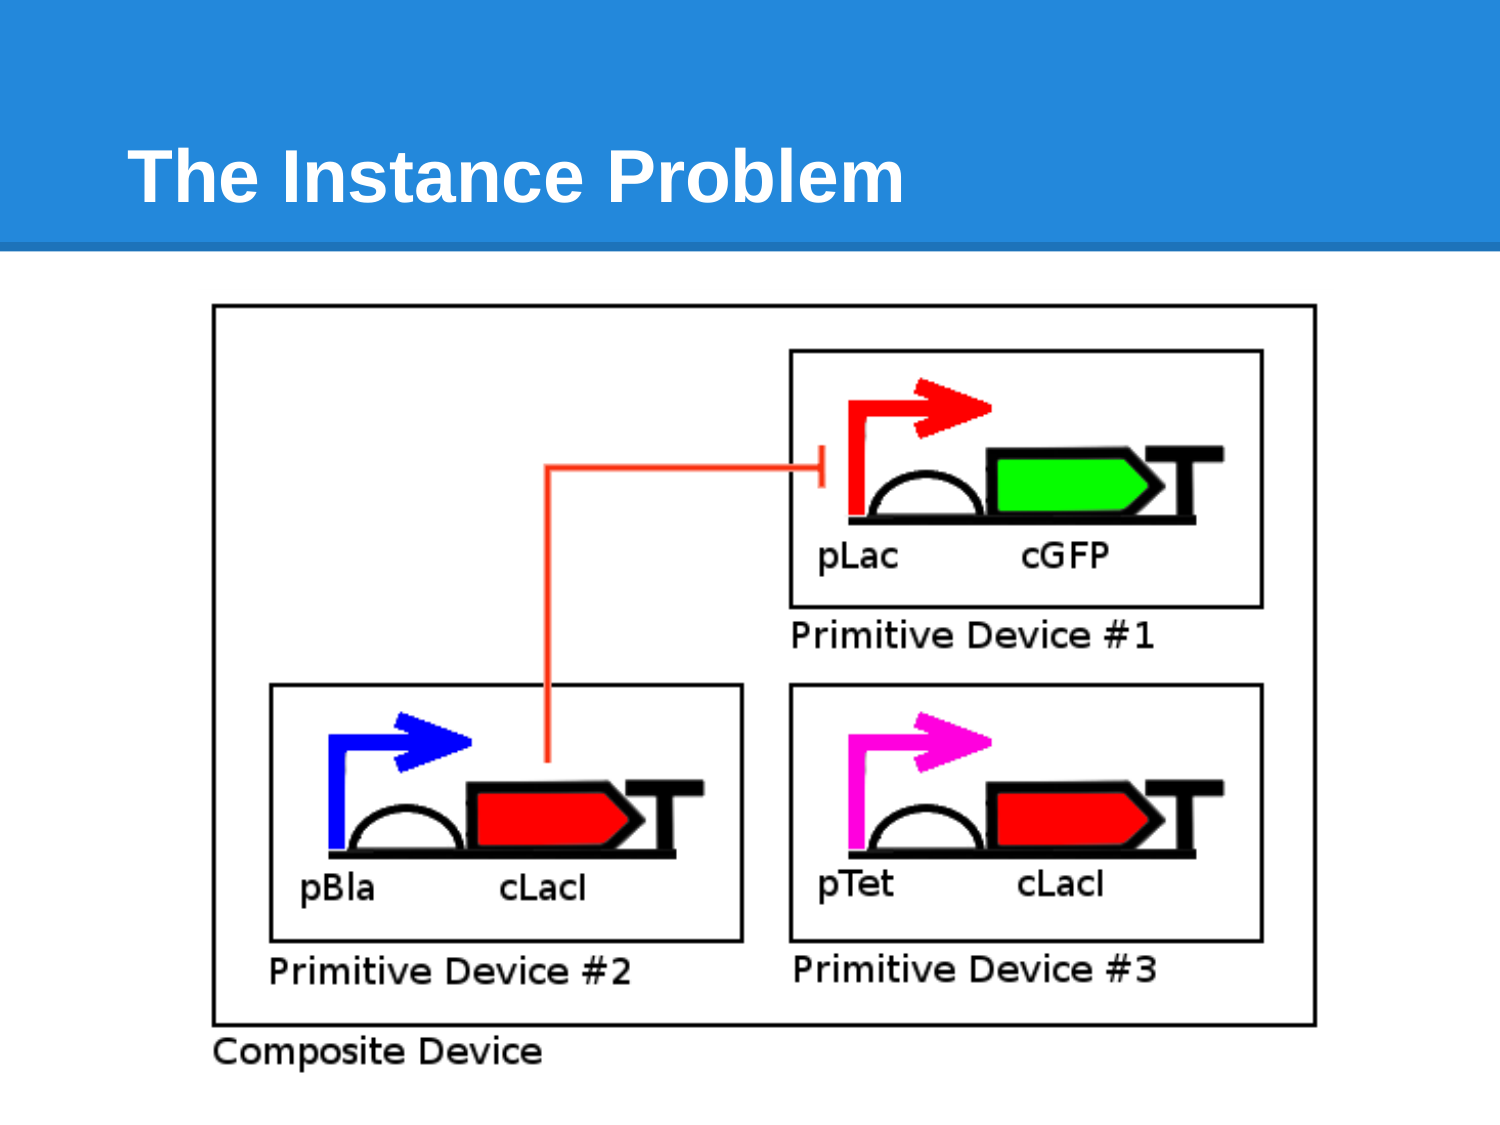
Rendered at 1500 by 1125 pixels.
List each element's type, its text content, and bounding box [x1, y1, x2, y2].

title The Instance Problem [75, 45, 1425, 233]
text_box [198, 289, 1334, 1079]
